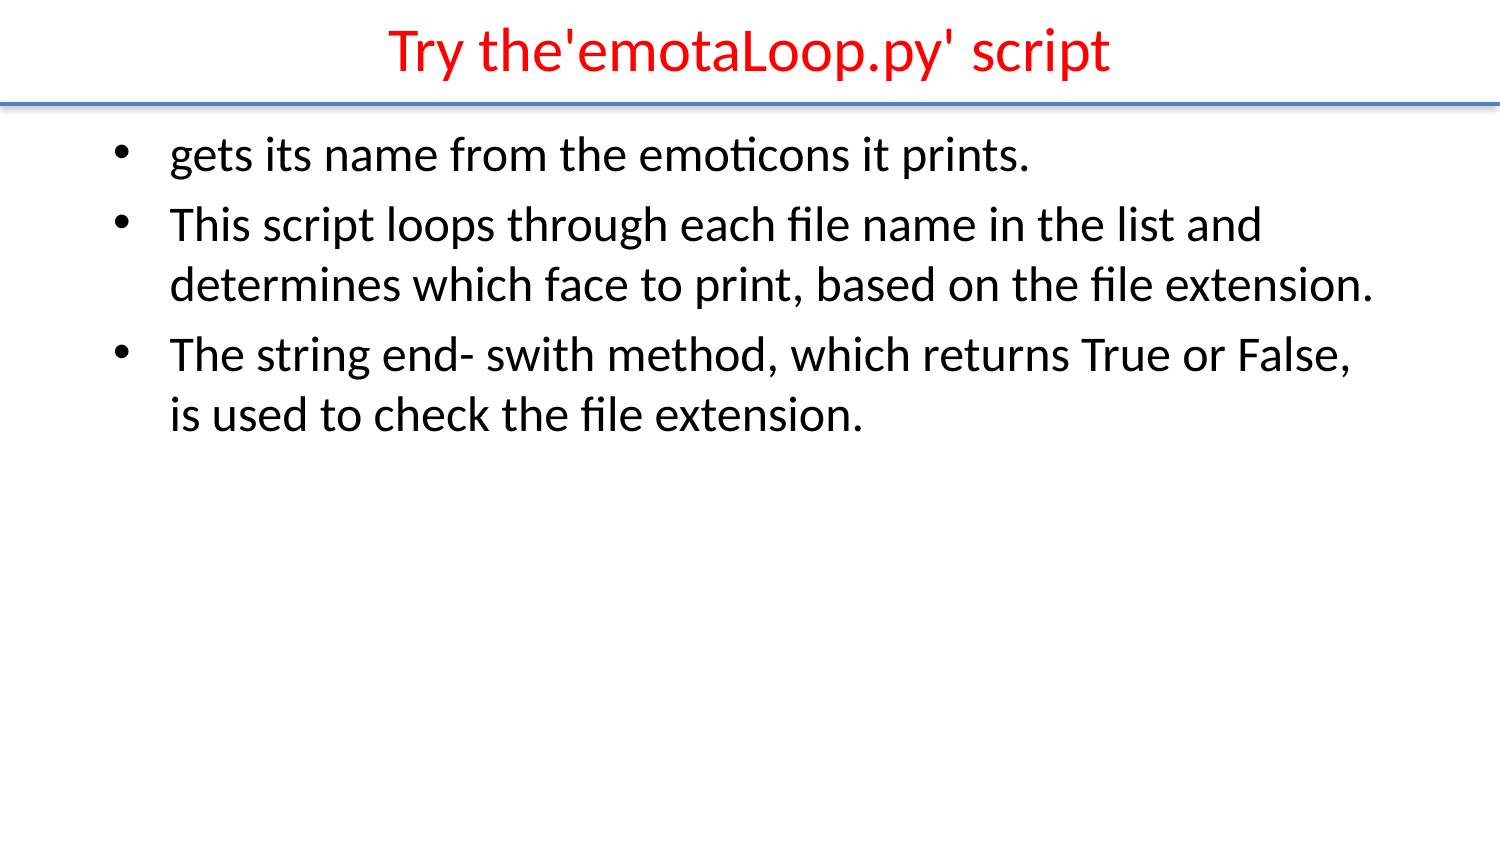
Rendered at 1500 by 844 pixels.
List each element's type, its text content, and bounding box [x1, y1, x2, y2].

list gets its name from the emoticons it prints. This script loops through each ﬁle name in the list and determines which face to print, based on the ﬁle extension. The string end- swith method, which returns True or False, is used to check the ﬁle extension. [98, 113, 1402, 800]
title Try the'emotaLoop.py' script [0, 0, 1500, 93]
